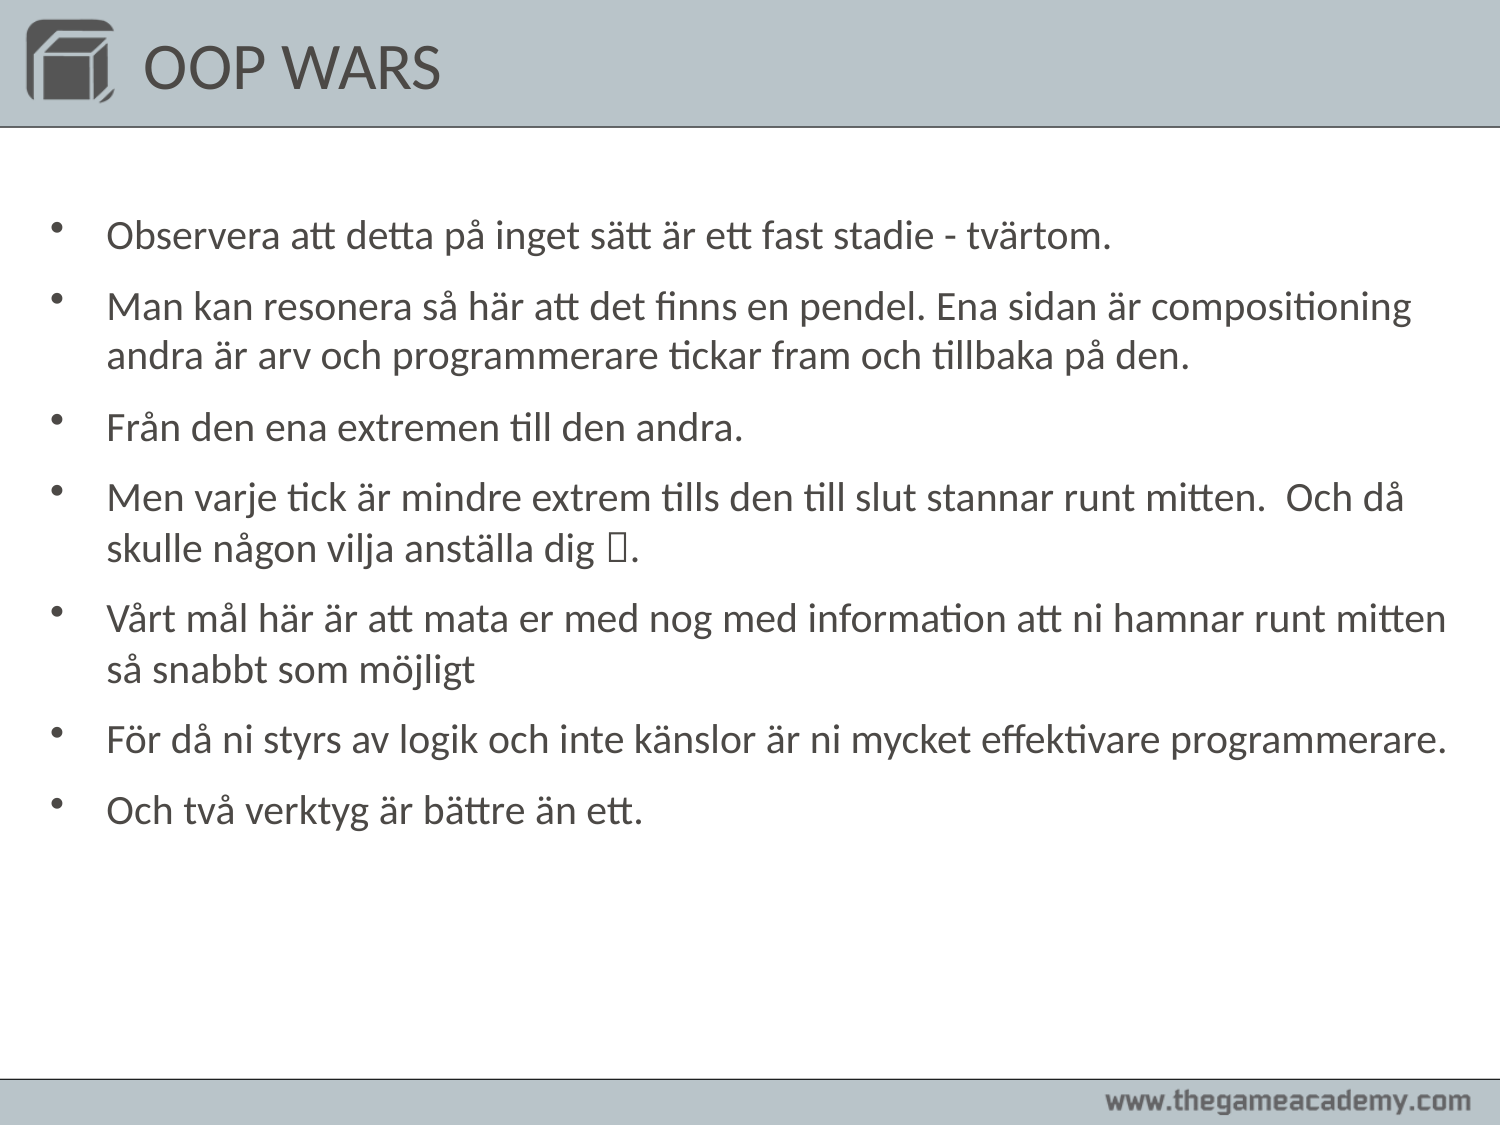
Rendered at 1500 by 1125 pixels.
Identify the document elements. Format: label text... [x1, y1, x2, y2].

picture [0, 0, 1500, 1125]
title OOP WARS [128, 0, 1500, 126]
list Observera att detta på inget sätt är ett fast stadie - tvärtom. Man kan resonera så här att det finns en pendel. Ena sidan är compositioning andra är arv och programmerare tickar fram och tillbaka på den. Från den ena extremen till den andra. Men varje tick är mindre extrem tills den till slut stannar runt mitten. Och då skulle någon vilja anställa dig . Vårt mål här är att mata er med nog med information att ni hamnar runt mitten så snabbt som möjligt För då ni styrs av logik och inte känslor är ni mycket effektivare programmerare. Och två verktyg är bättre än ett. [35, 128, 1465, 1079]
